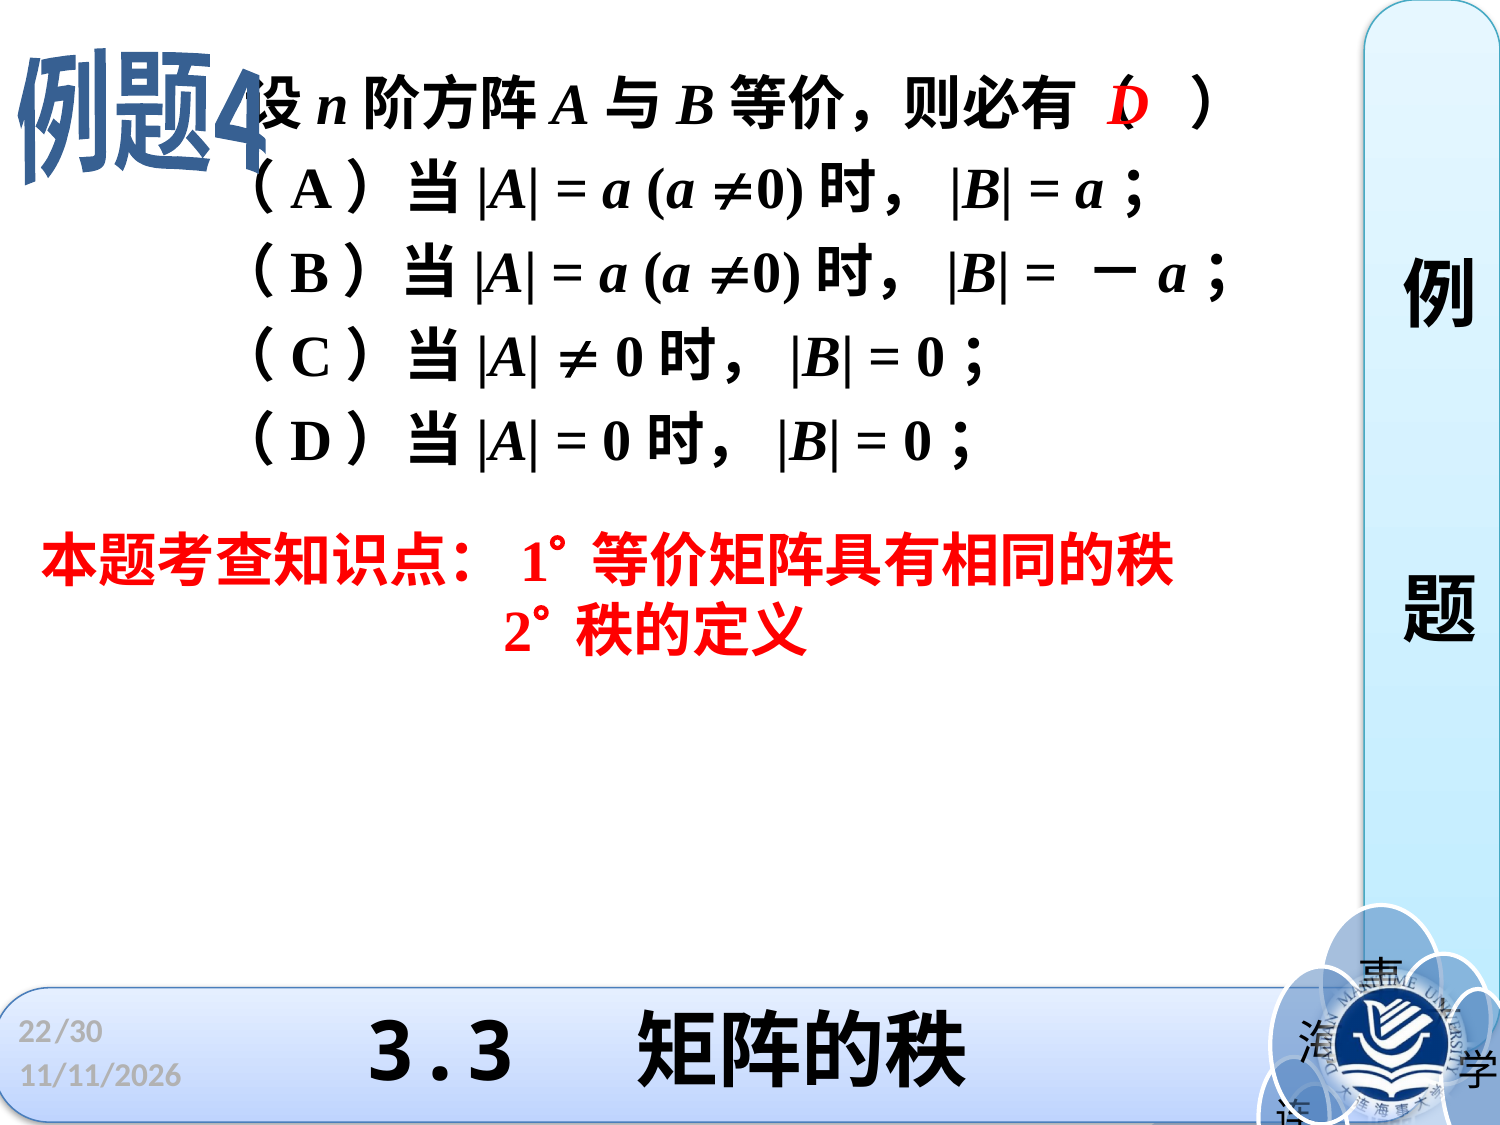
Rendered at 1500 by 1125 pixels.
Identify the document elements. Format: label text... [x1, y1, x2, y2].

text_box 设n阶方阵A与B等价，则必有（ ） （A）当|A| = a (a 0)时，|B| = a； （B）当|A| = a (a 0)时，|B| = －a； （C）当|A|  0时，|B| = 0； （D）当|A| = 0时，|B| = 0； [135, 58, 1276, 515]
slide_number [4, 1042, 355, 1103]
text_box D [1093, 58, 1165, 144]
footer /30 [67, 999, 127, 1060]
subtitle 例 题 [1387, 28, 1471, 917]
title 3.3 矩阵的秩 [127, 999, 1305, 1094]
slide_number 22 [0, 999, 67, 1060]
text_box 本题考查知识点：1 等价矩阵具有相同的秩 2 秩的定义 [25, 515, 1365, 716]
picture [1310, 960, 1481, 1114]
